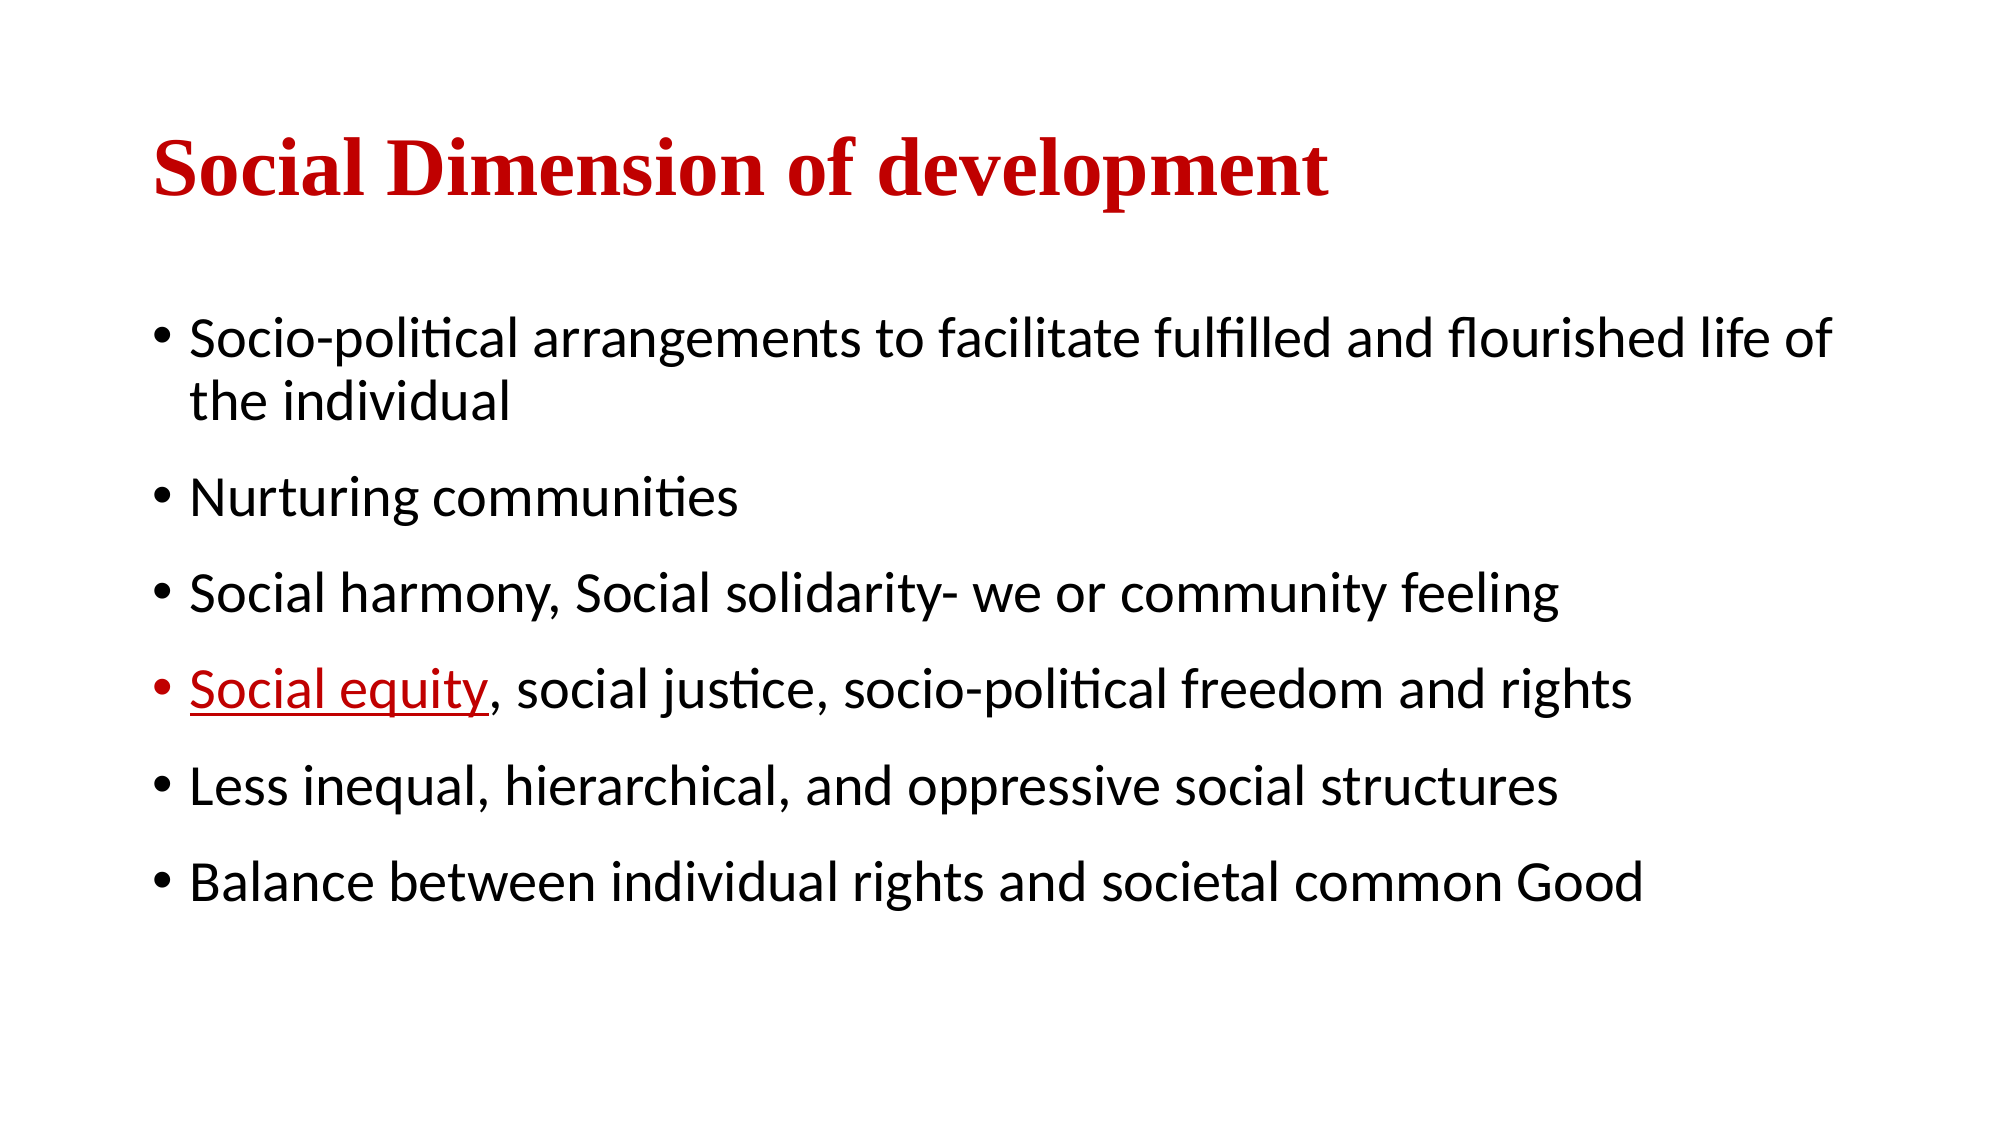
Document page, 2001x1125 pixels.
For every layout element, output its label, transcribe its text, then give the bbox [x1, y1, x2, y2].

title Social Dimension of development [137, 59, 1863, 278]
list Socio-political arrangements to facilitate fulfilled and flourished life of the individual Nurturing communities Social harmony, Social solidarity- we or community feeling Social equity, social justice, socio-political freedom and rights Less inequal, hierarchical, and oppressive social structures Balance between individual rights and societal common Good [137, 299, 1863, 1014]
